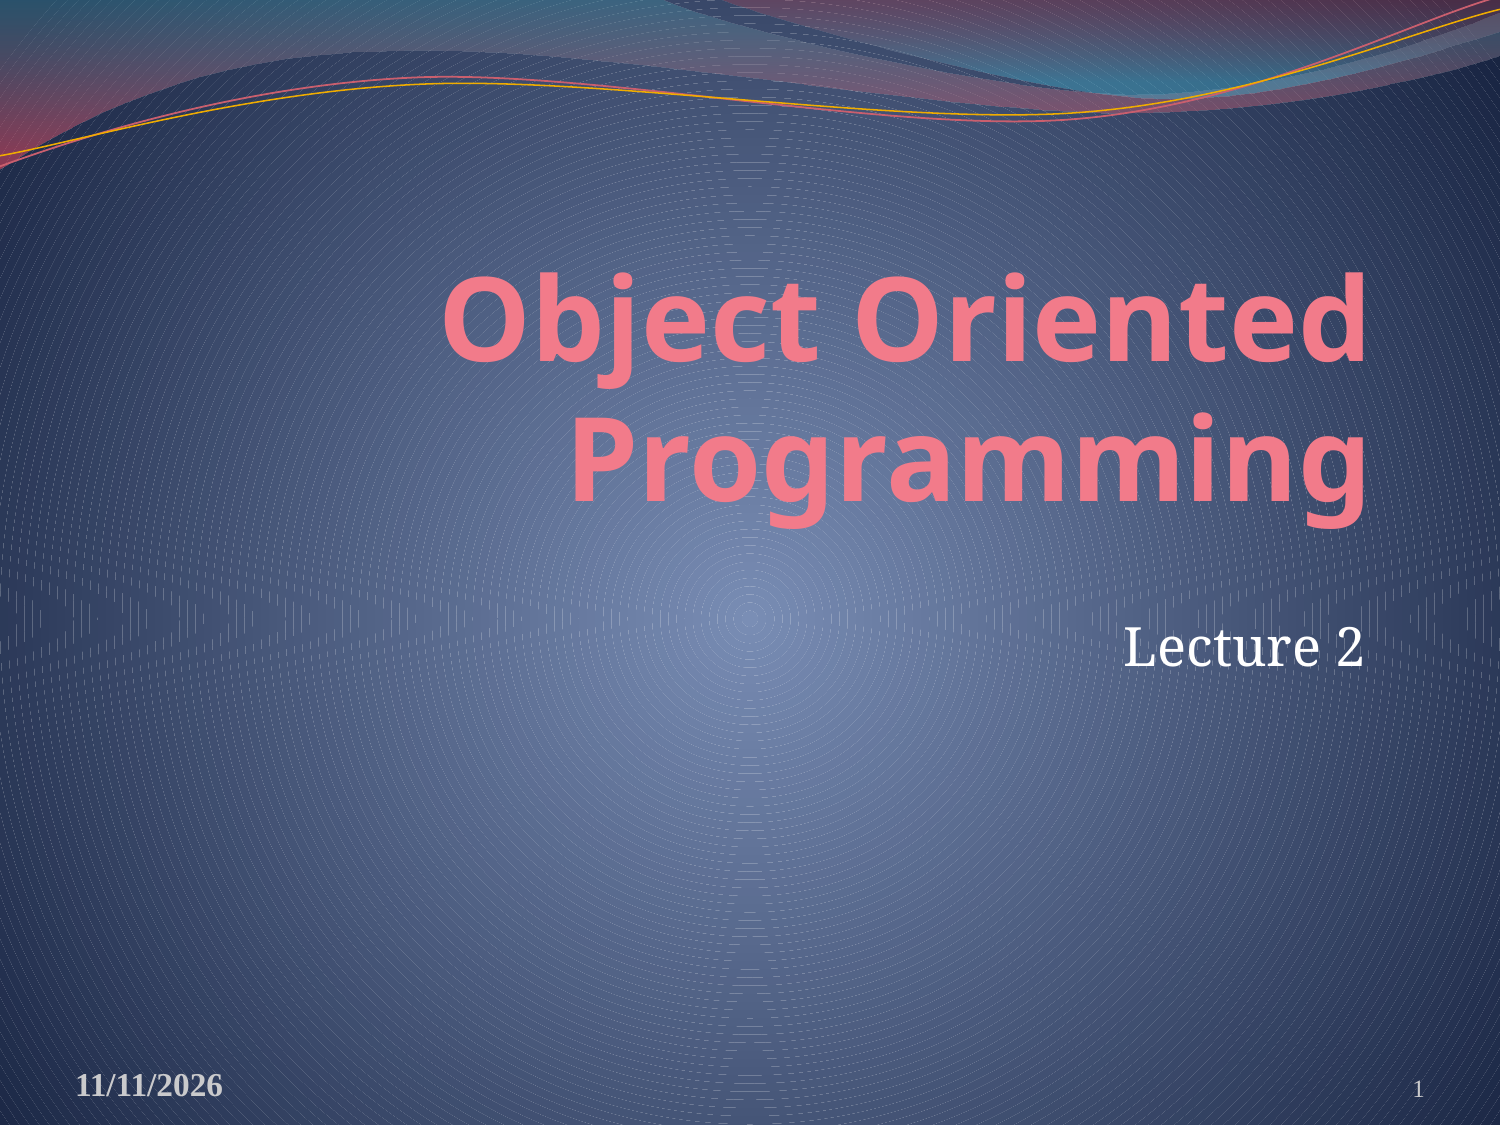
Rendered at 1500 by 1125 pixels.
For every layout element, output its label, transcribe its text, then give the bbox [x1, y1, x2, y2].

slide_number 1 [1299, 1042, 1425, 1103]
title Object Oriented Programming [87, 224, 1376, 525]
subtitle Lecture 2 [87, 529, 1376, 818]
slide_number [75, 1042, 425, 1103]
